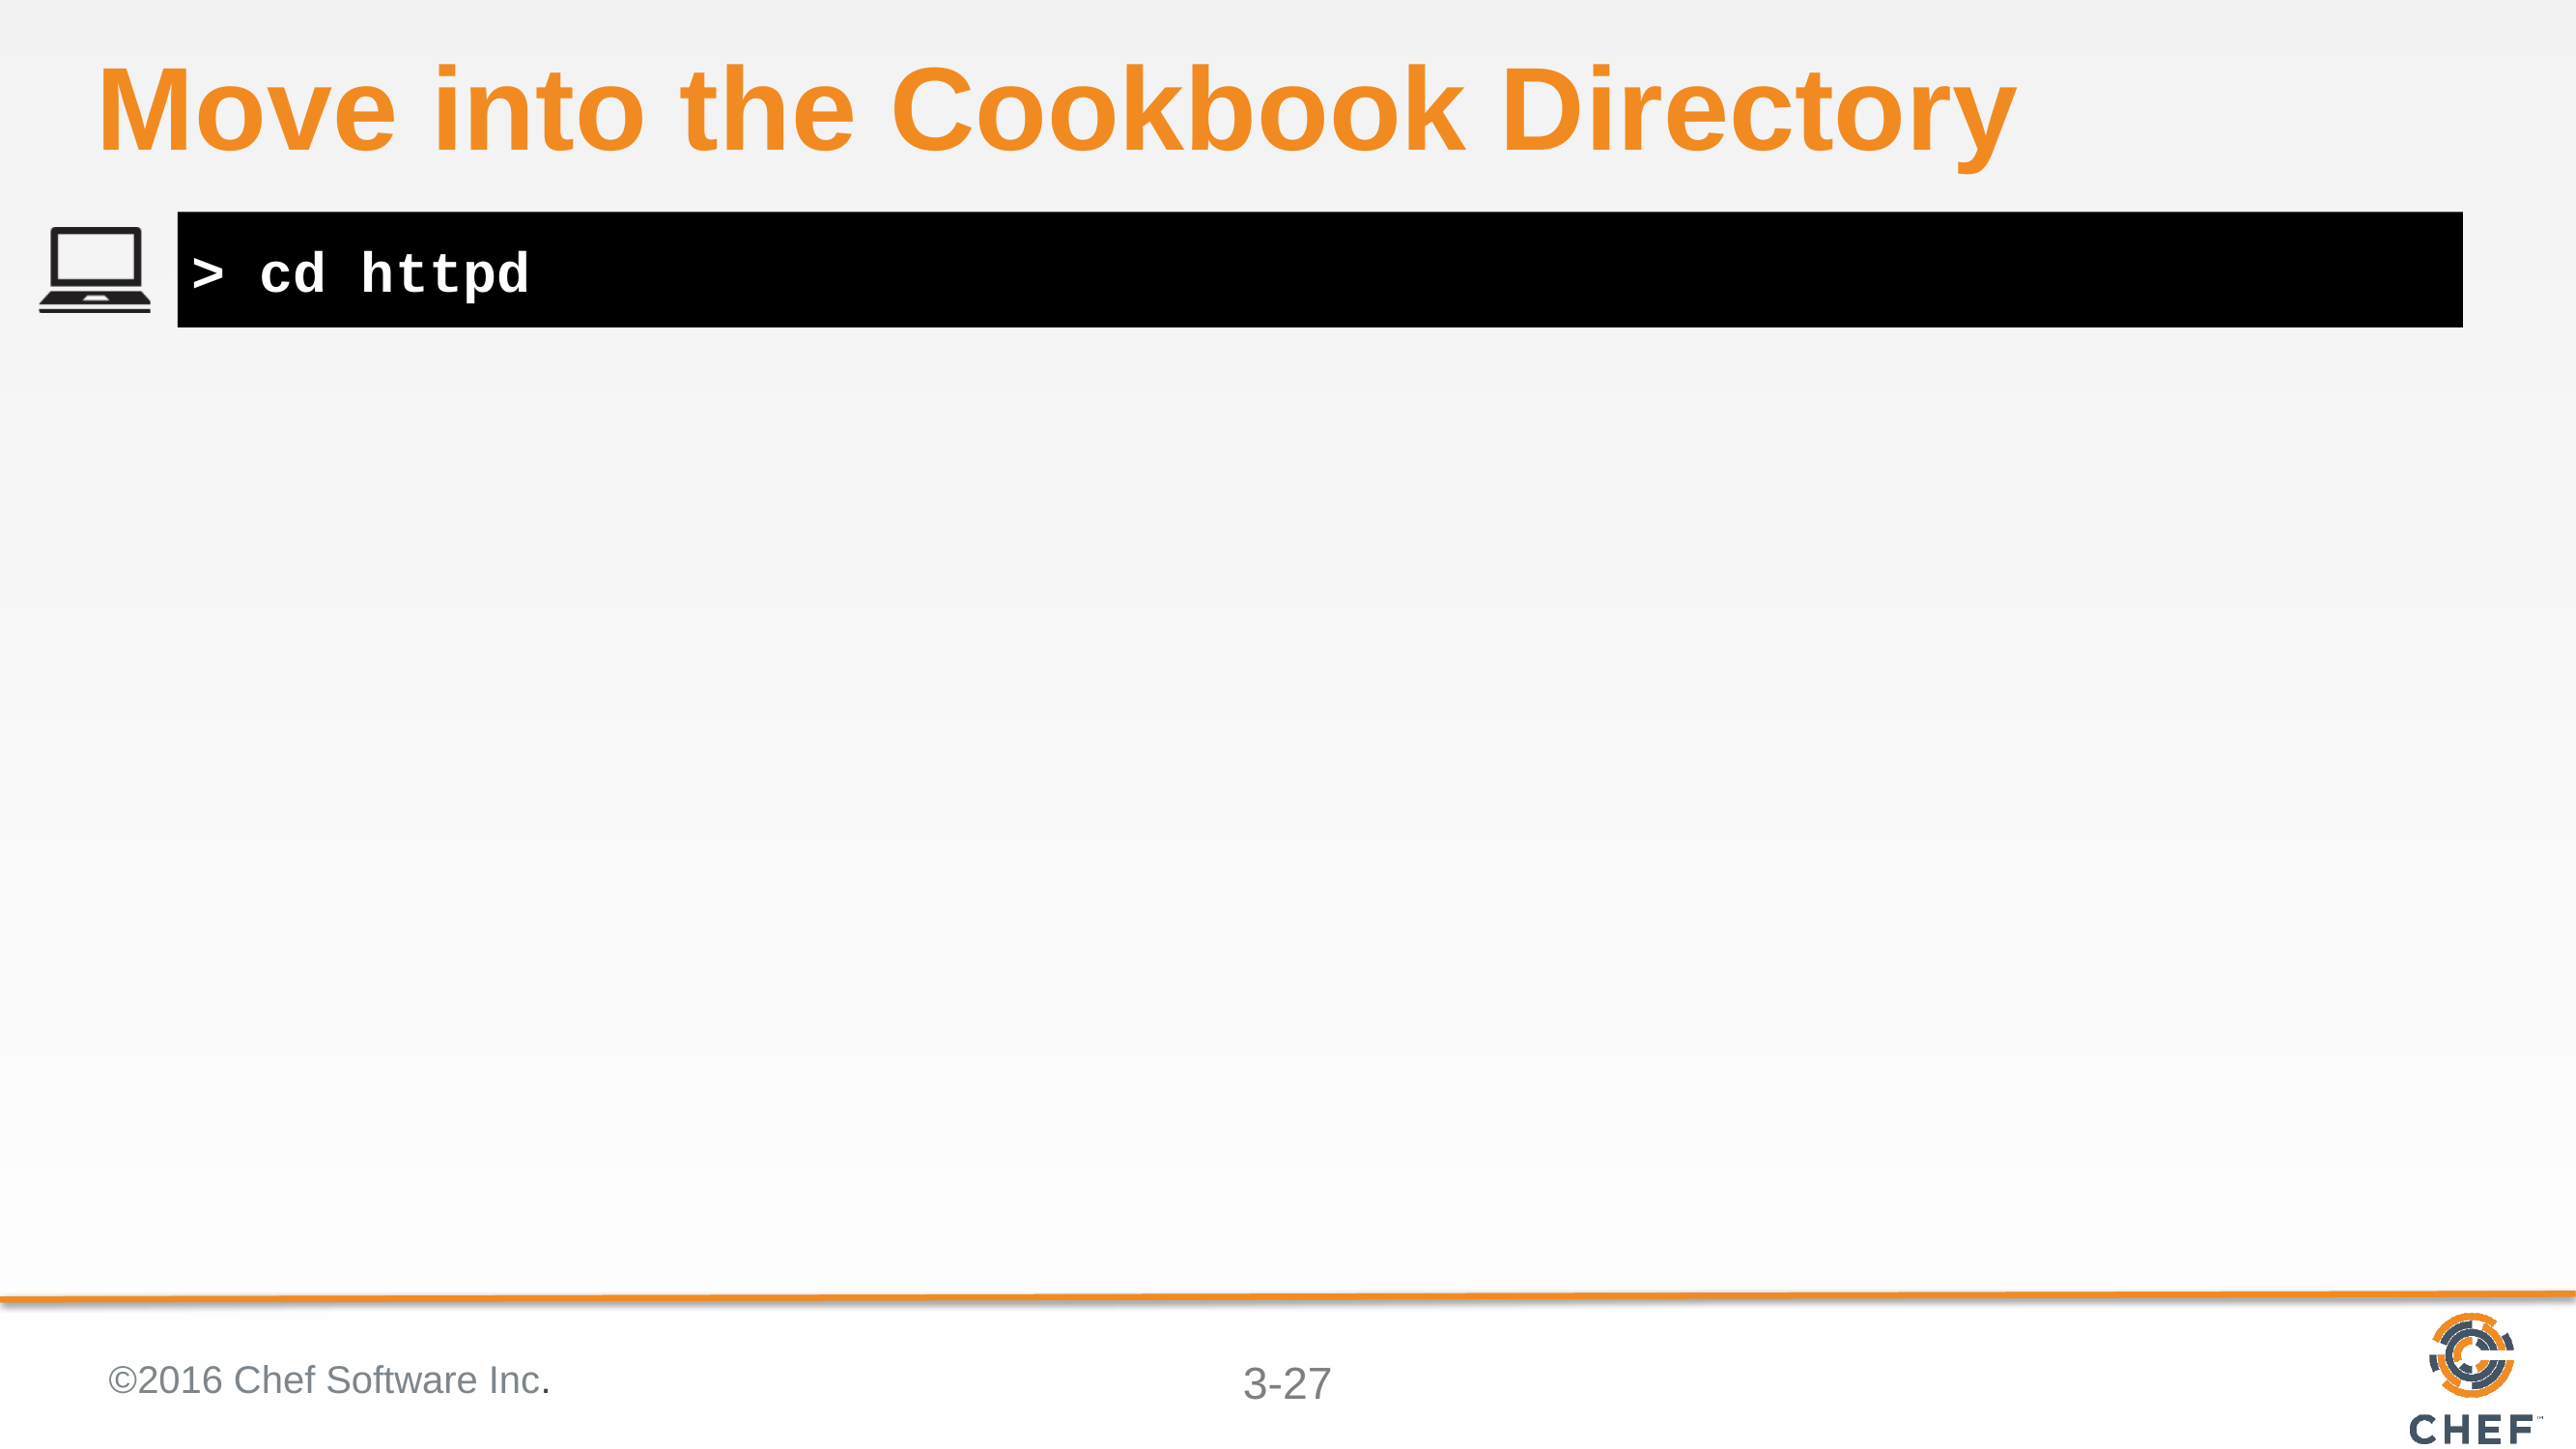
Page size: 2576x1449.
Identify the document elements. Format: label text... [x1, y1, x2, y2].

picture [2399, 1297, 2551, 1449]
title Move into the Cookbook Directory [96, 48, 2463, 180]
list > cd httpd [177, 212, 2463, 327]
